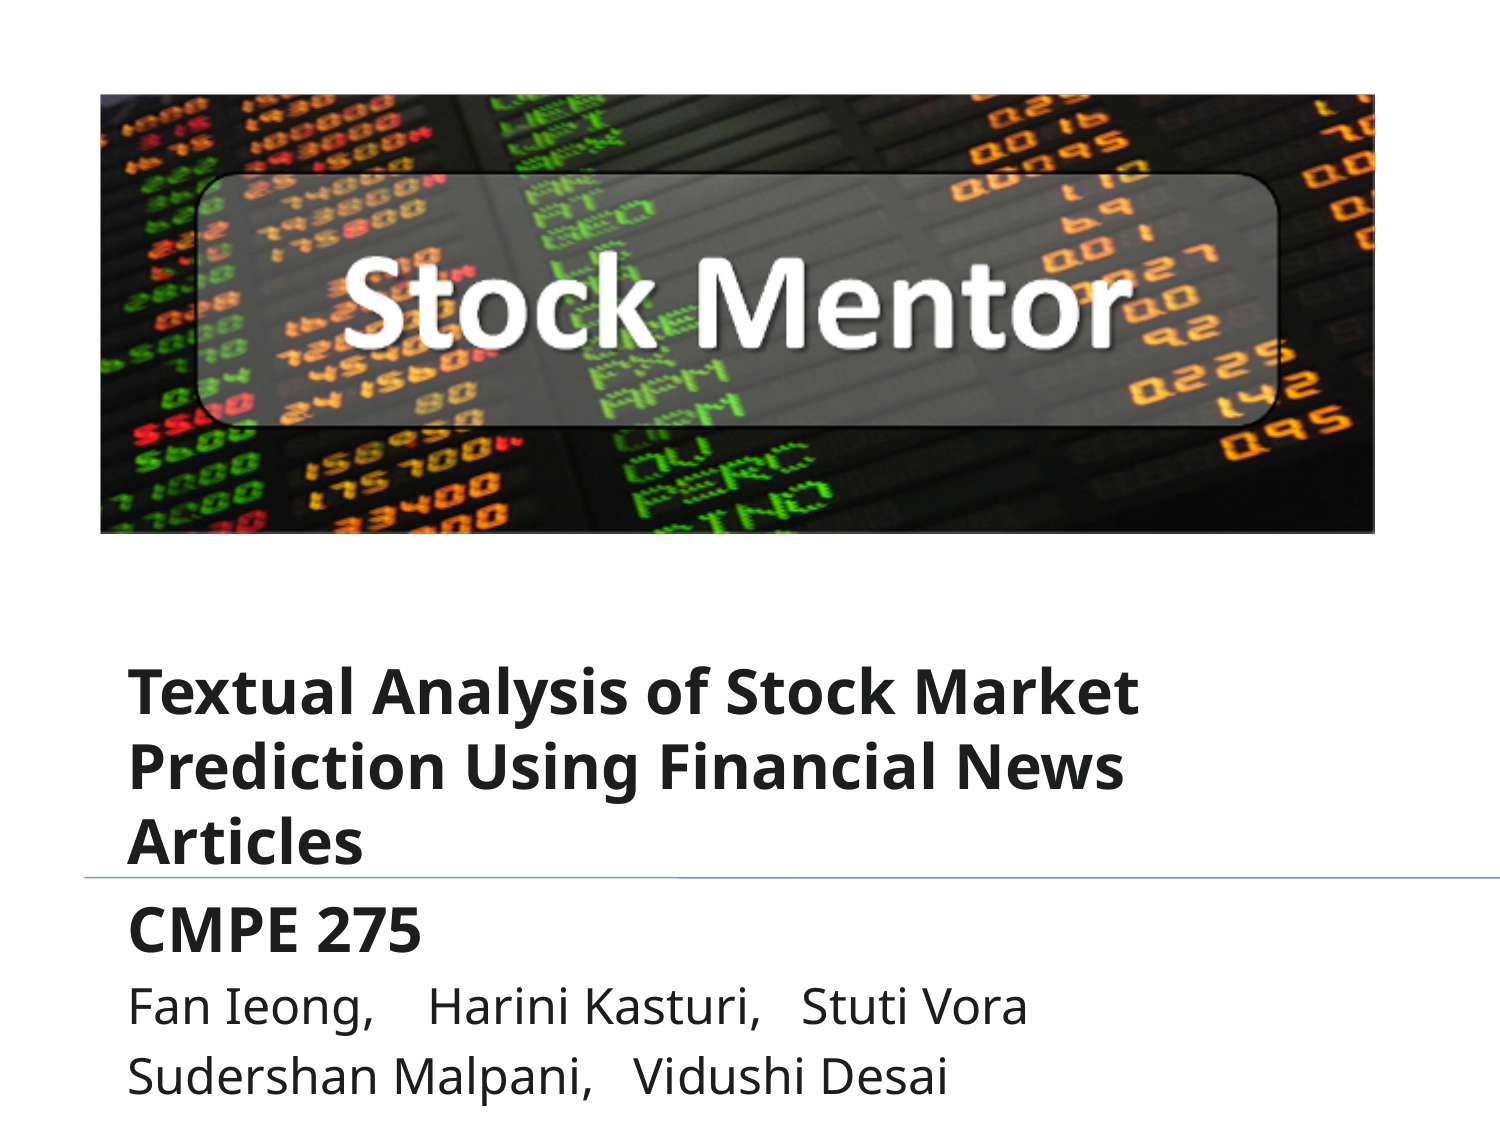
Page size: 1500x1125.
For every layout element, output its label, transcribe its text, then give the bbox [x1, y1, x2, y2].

subtitle Textual Analysis of Stock Market Prediction Using Financial News Articles CMPE 275 Fan Ieong, Harini Kasturi, Stuti Vora Sudershan Malpani, Vidushi Desai [112, 637, 1388, 1125]
picture [99, 92, 1376, 534]
